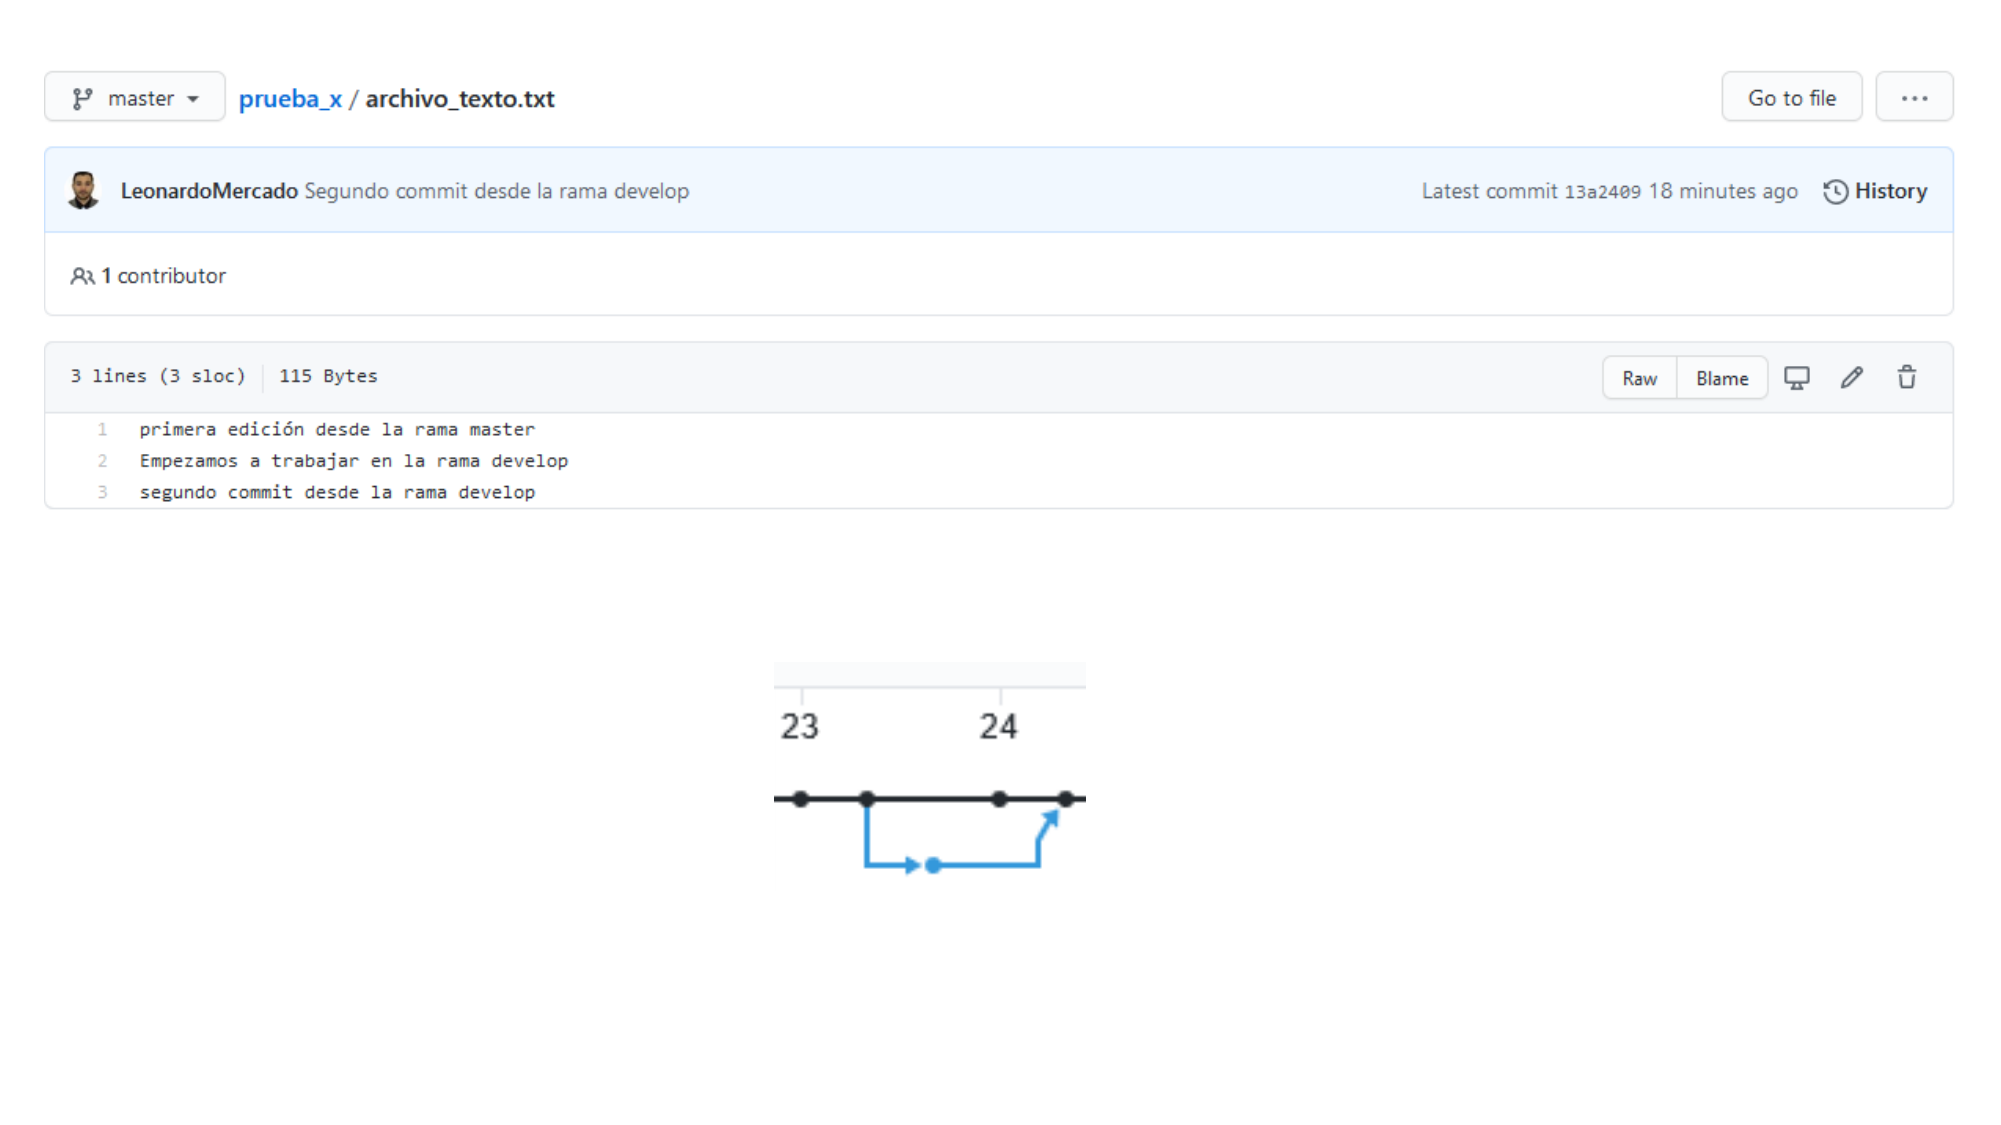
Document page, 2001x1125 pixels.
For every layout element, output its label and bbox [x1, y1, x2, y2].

picture [44, 43, 1956, 541]
picture [774, 662, 1086, 891]
